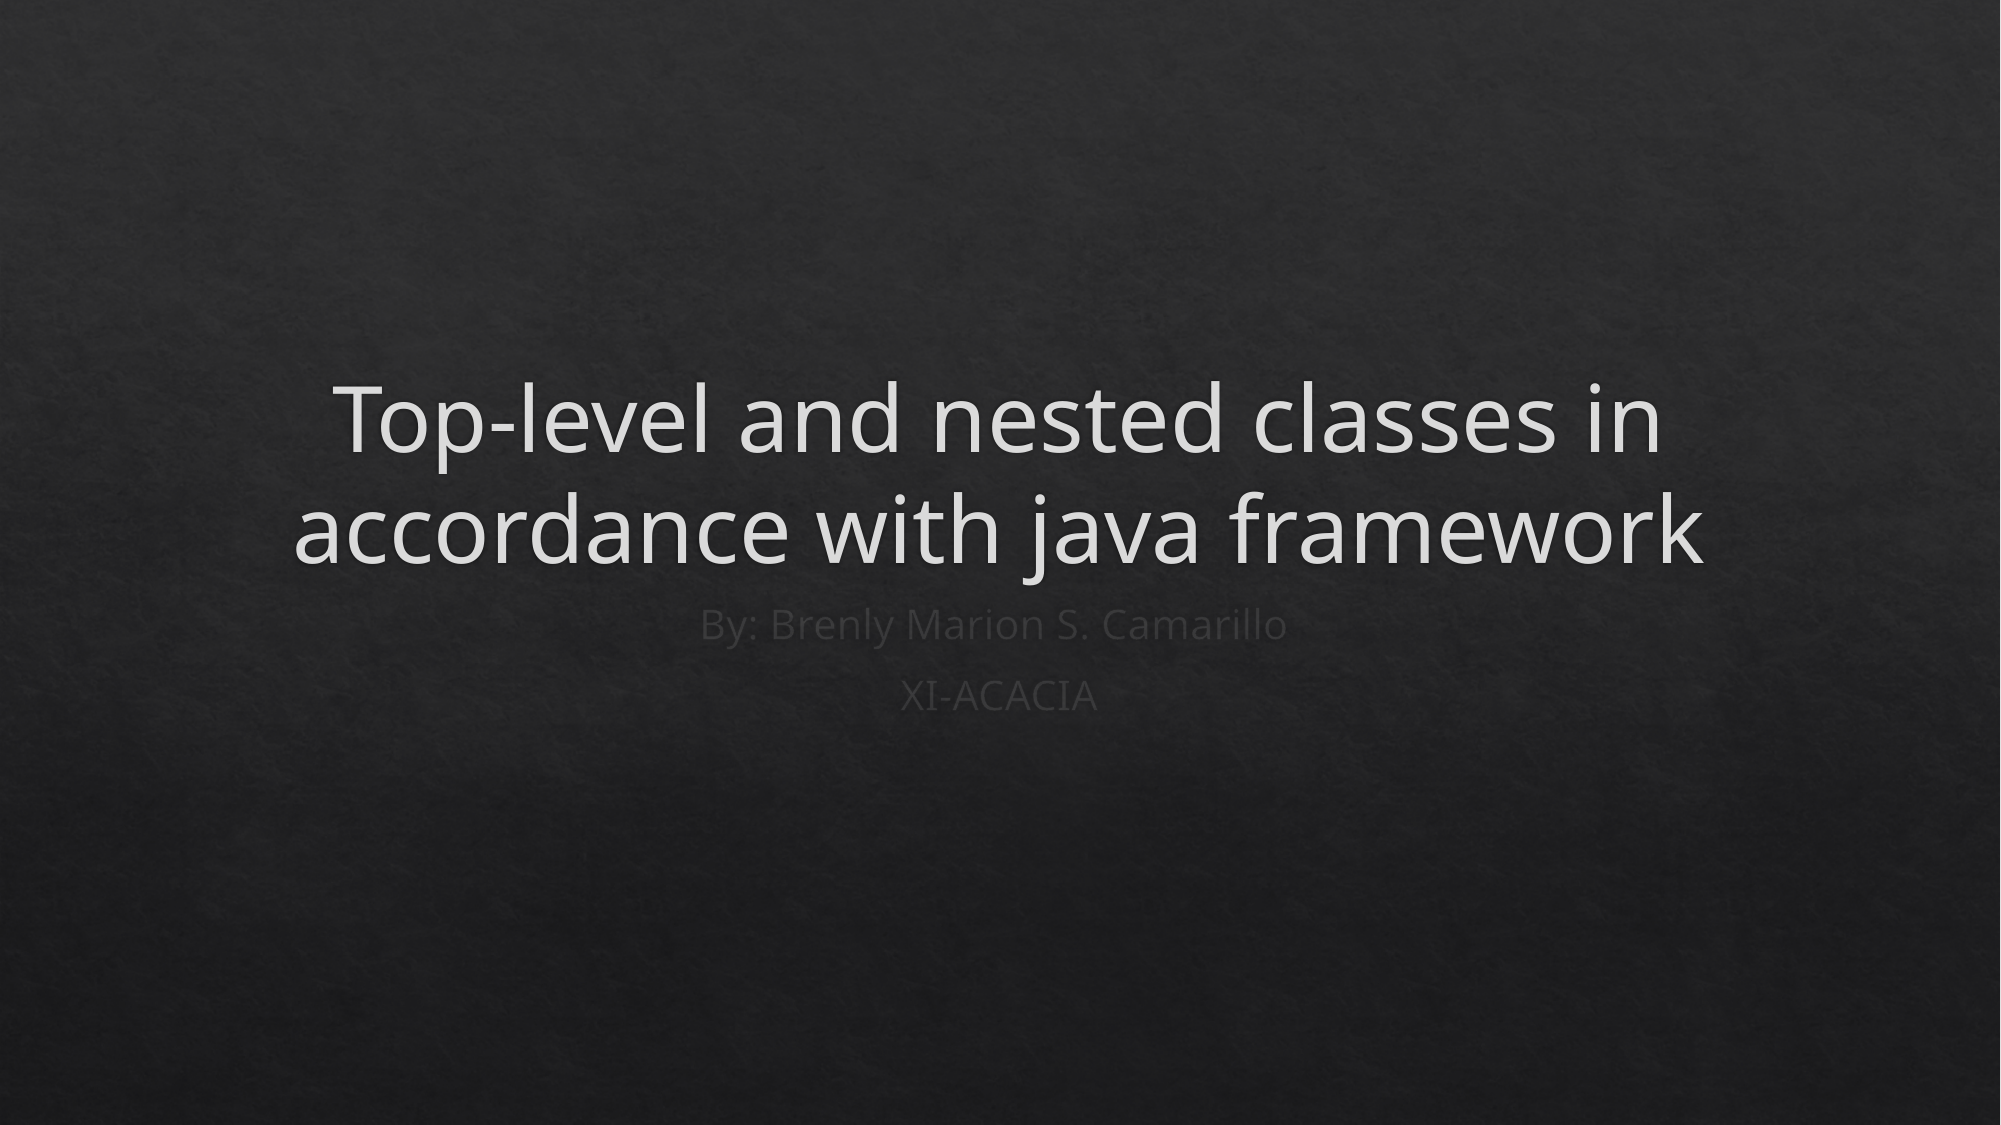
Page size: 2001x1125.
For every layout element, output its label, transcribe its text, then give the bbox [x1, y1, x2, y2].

subtitle By: Brenly Marion S. Camarillo XI-ACACIA [224, 590, 1774, 763]
title Top-level and nested classes in accordance with java framework [224, 290, 1774, 587]
